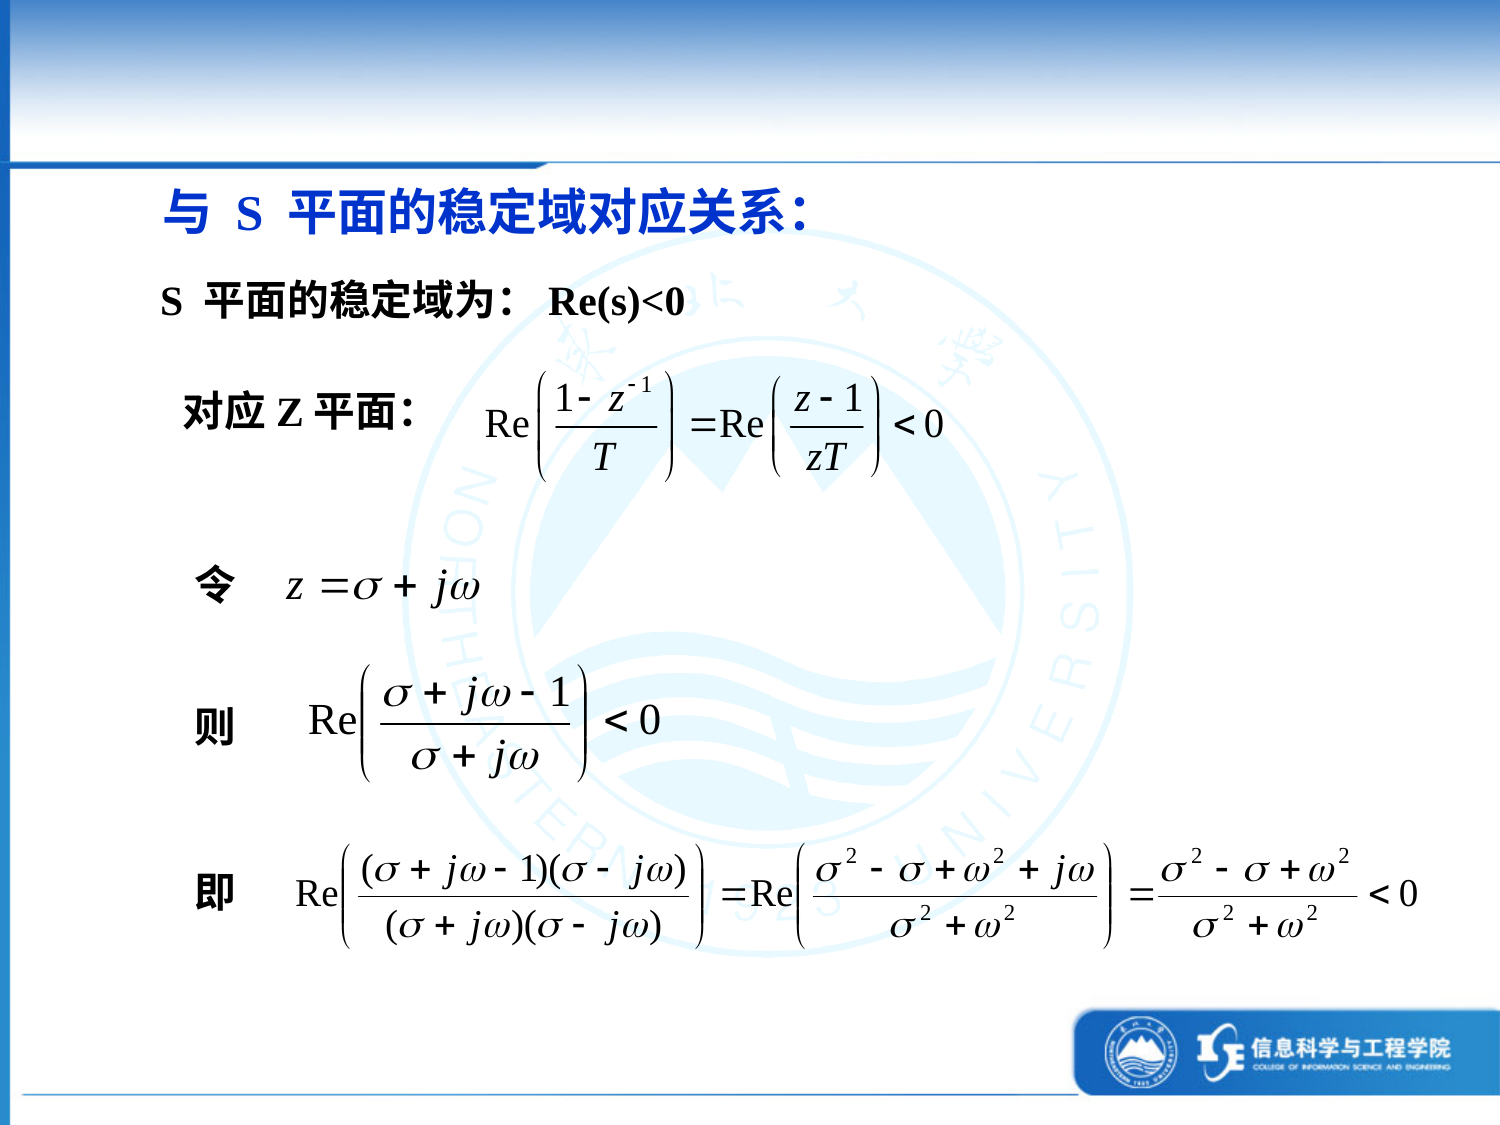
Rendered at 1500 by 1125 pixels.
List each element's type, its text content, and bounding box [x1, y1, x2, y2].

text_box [478, 361, 951, 494]
text_box 与 S 平面的稳定域对应关系： [147, 172, 904, 248]
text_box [288, 833, 1424, 959]
text_box 令 [179, 551, 290, 617]
text_box S 平面的稳定域为：Re(s)<0 [145, 266, 701, 332]
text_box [300, 656, 668, 791]
picture [0, 0, 1500, 1125]
text_box 对应Z平面： [167, 377, 473, 442]
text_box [277, 562, 491, 619]
text_box 即 [179, 858, 283, 924]
text_box 则 [179, 693, 295, 758]
